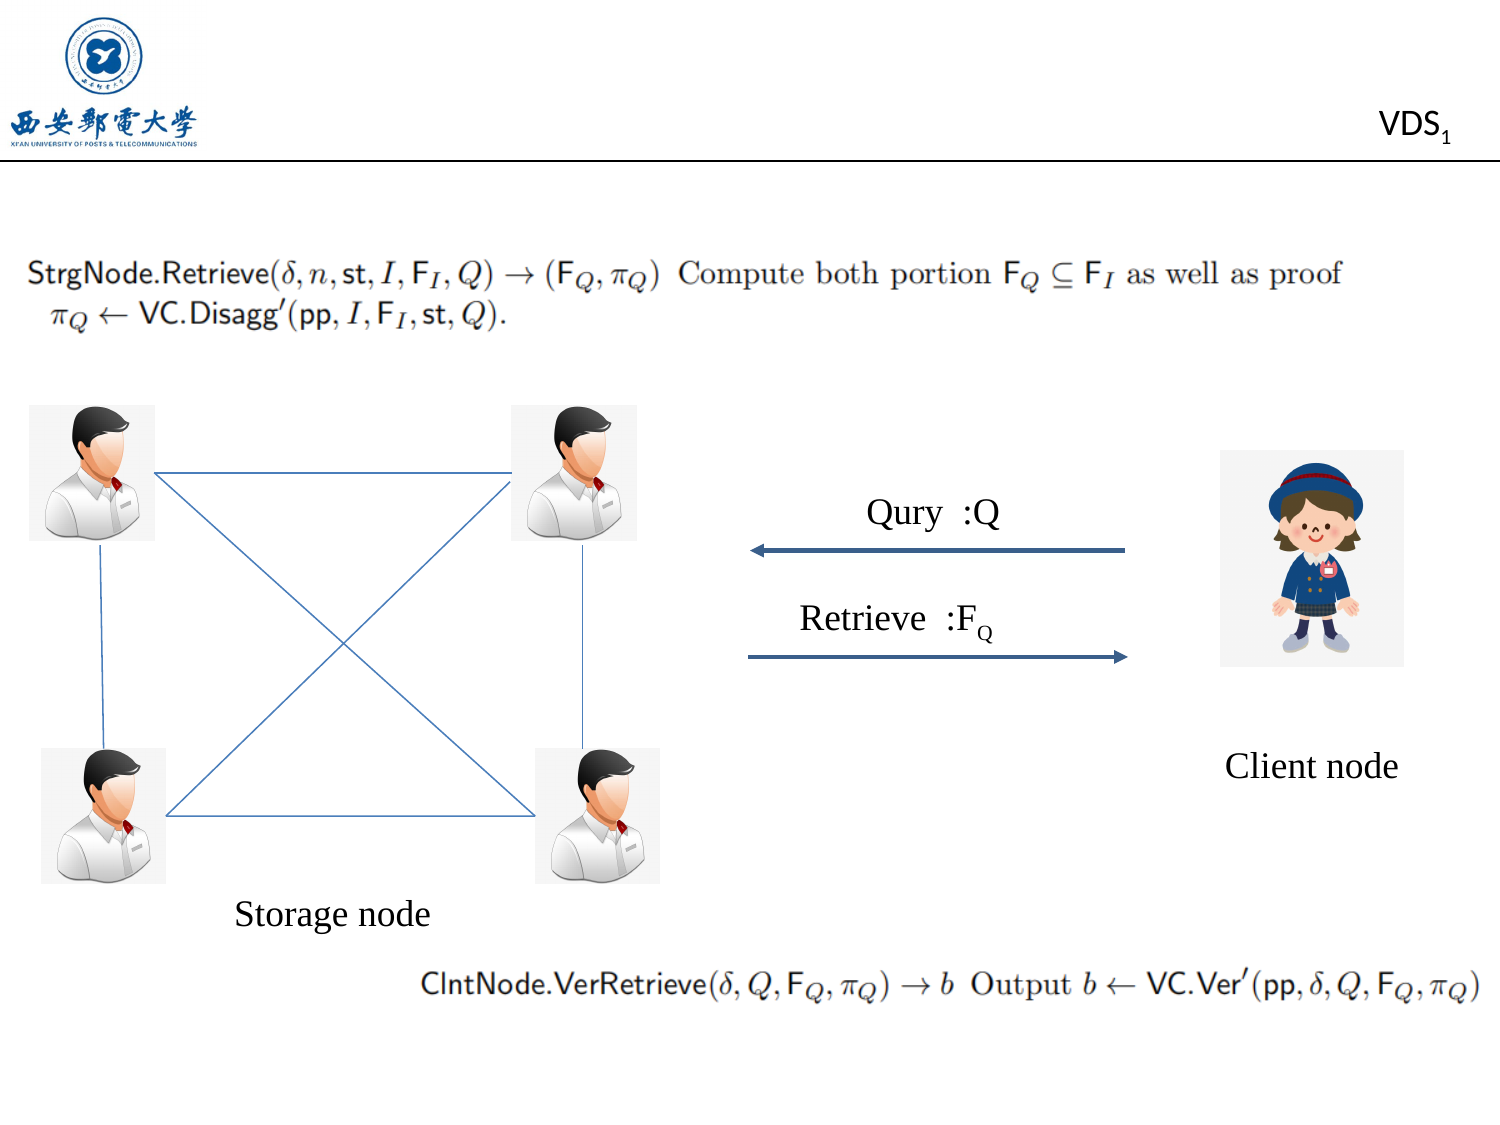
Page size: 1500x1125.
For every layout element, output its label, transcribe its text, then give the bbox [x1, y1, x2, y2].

text_box Qury :Q [832, 479, 1025, 540]
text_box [29, 405, 661, 942]
picture [407, 963, 1495, 1012]
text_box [1161, 450, 1463, 795]
picture [0, 0, 207, 151]
text_box VDS1 [1364, 90, 1483, 157]
picture [17, 255, 1365, 339]
